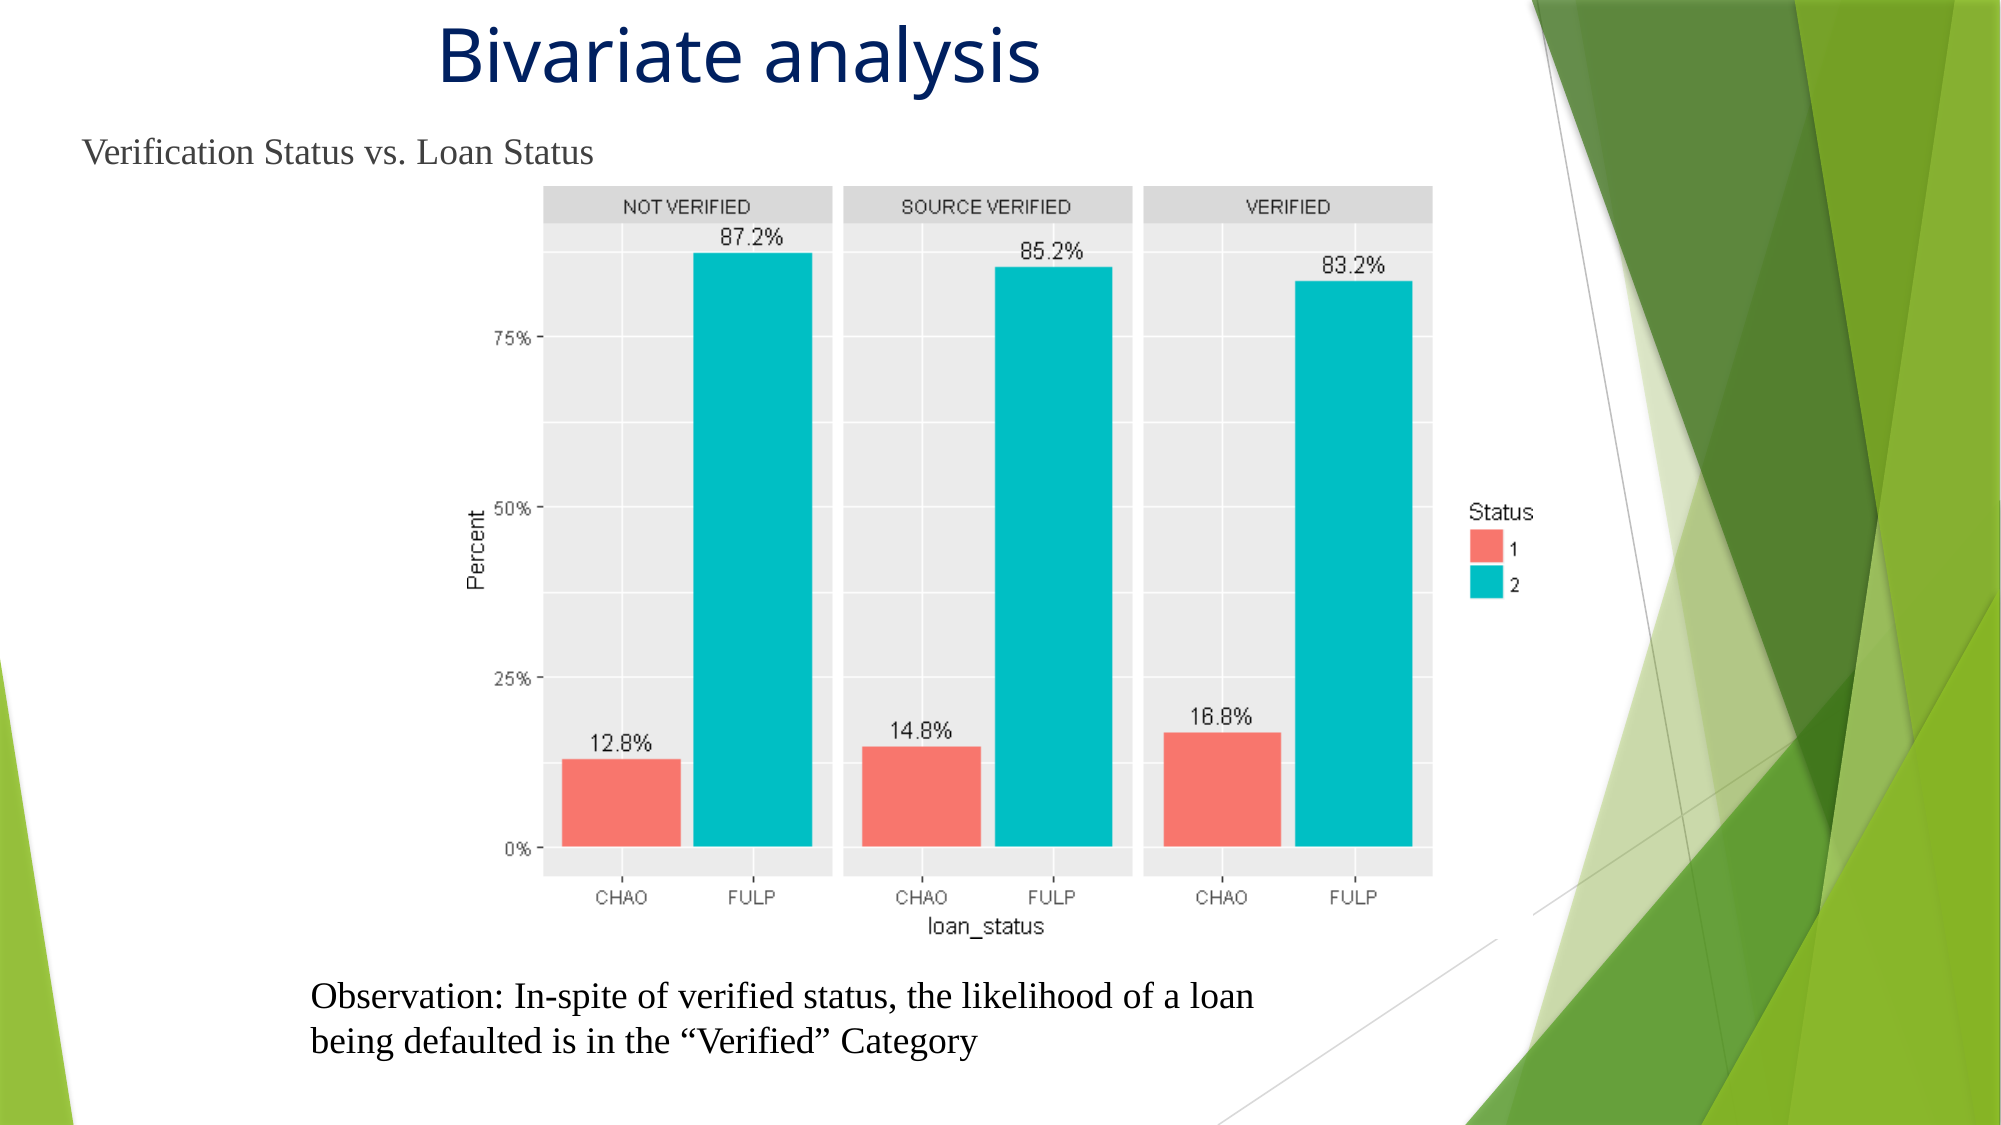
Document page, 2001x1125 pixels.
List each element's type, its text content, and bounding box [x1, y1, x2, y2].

list Verification Status vs. Loan Status [66, 119, 1522, 992]
text_box Observation: In-spite of verified status, the likelihood of a loan being defaulted is in the “Verified” Category [293, 964, 1294, 1069]
title Bivariate analysis [111, 0, 1522, 119]
text_box [467, 186, 1533, 939]
